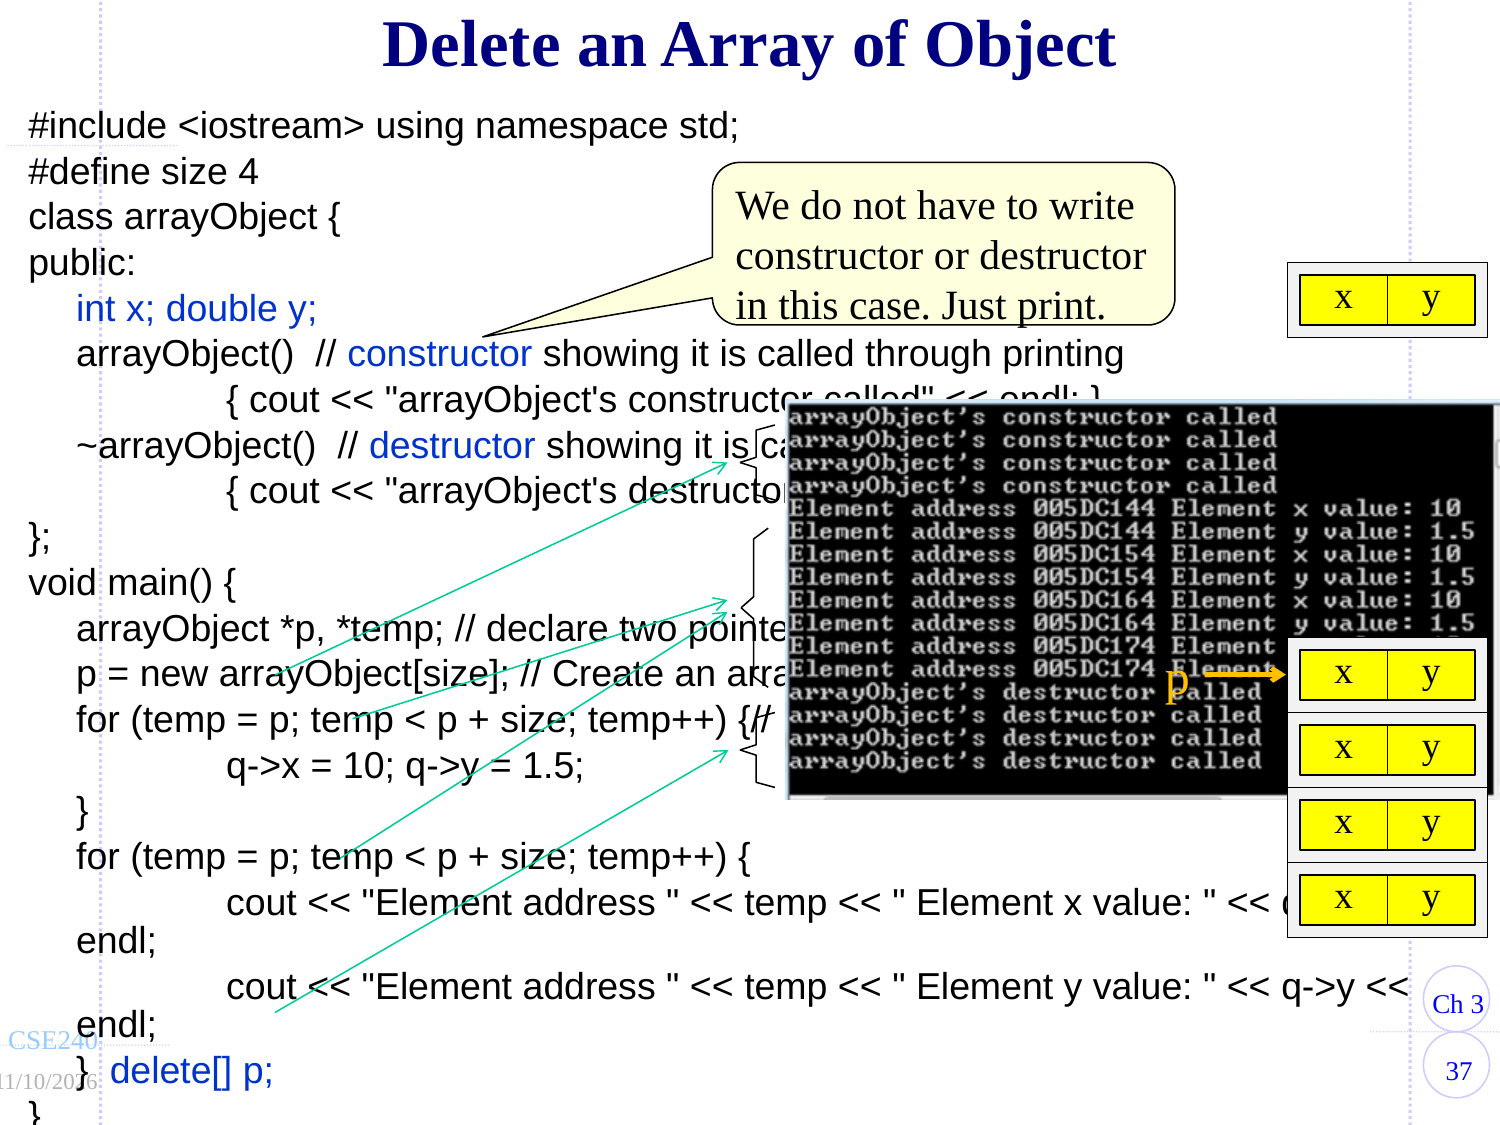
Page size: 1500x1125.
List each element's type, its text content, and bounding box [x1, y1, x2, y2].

text_box y [1387, 275, 1475, 325]
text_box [352, 599, 728, 719]
text_box We do not have to write constructor or destructor in this case. Just print. [482, 162, 1175, 337]
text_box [739, 712, 776, 788]
picture [785, 399, 1500, 801]
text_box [274, 749, 729, 1013]
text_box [274, 462, 728, 676]
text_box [339, 611, 728, 749]
text_box x [1299, 275, 1387, 325]
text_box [739, 424, 776, 501]
text_box #include <iostream> using namespace std; #define size 4 class arrayObject { public: int x; double y; arrayObject() // constructor showing it is called through printing { cout << "arrayObject's constructor called" << endl; } ~arrayObject() // destructor showing it is called by printing { cout << "arrayObject's destructor called" << endl; } }; void main() { arrayObject *p, *temp; // declare two pointer variables to the objects p = new arrayObject[size]; // Create an array of objects for (temp = p; temp < p + size; temp++) {// Initialize the objects q->x = 10; q->y = 1.5; } for (temp = p; temp < p + size; temp++) { cout << "Element address " << temp << " Element x value: " << q->x << endl; cout << "Element address " << temp << " Element y value: " << q->y << endl; } delete[] p; } [12, 99, 1438, 1075]
text_box [1438, 262, 1488, 338]
title Delete an Array of Object [110, 0, 1391, 93]
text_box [740, 527, 769, 688]
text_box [1149, 636, 1488, 938]
